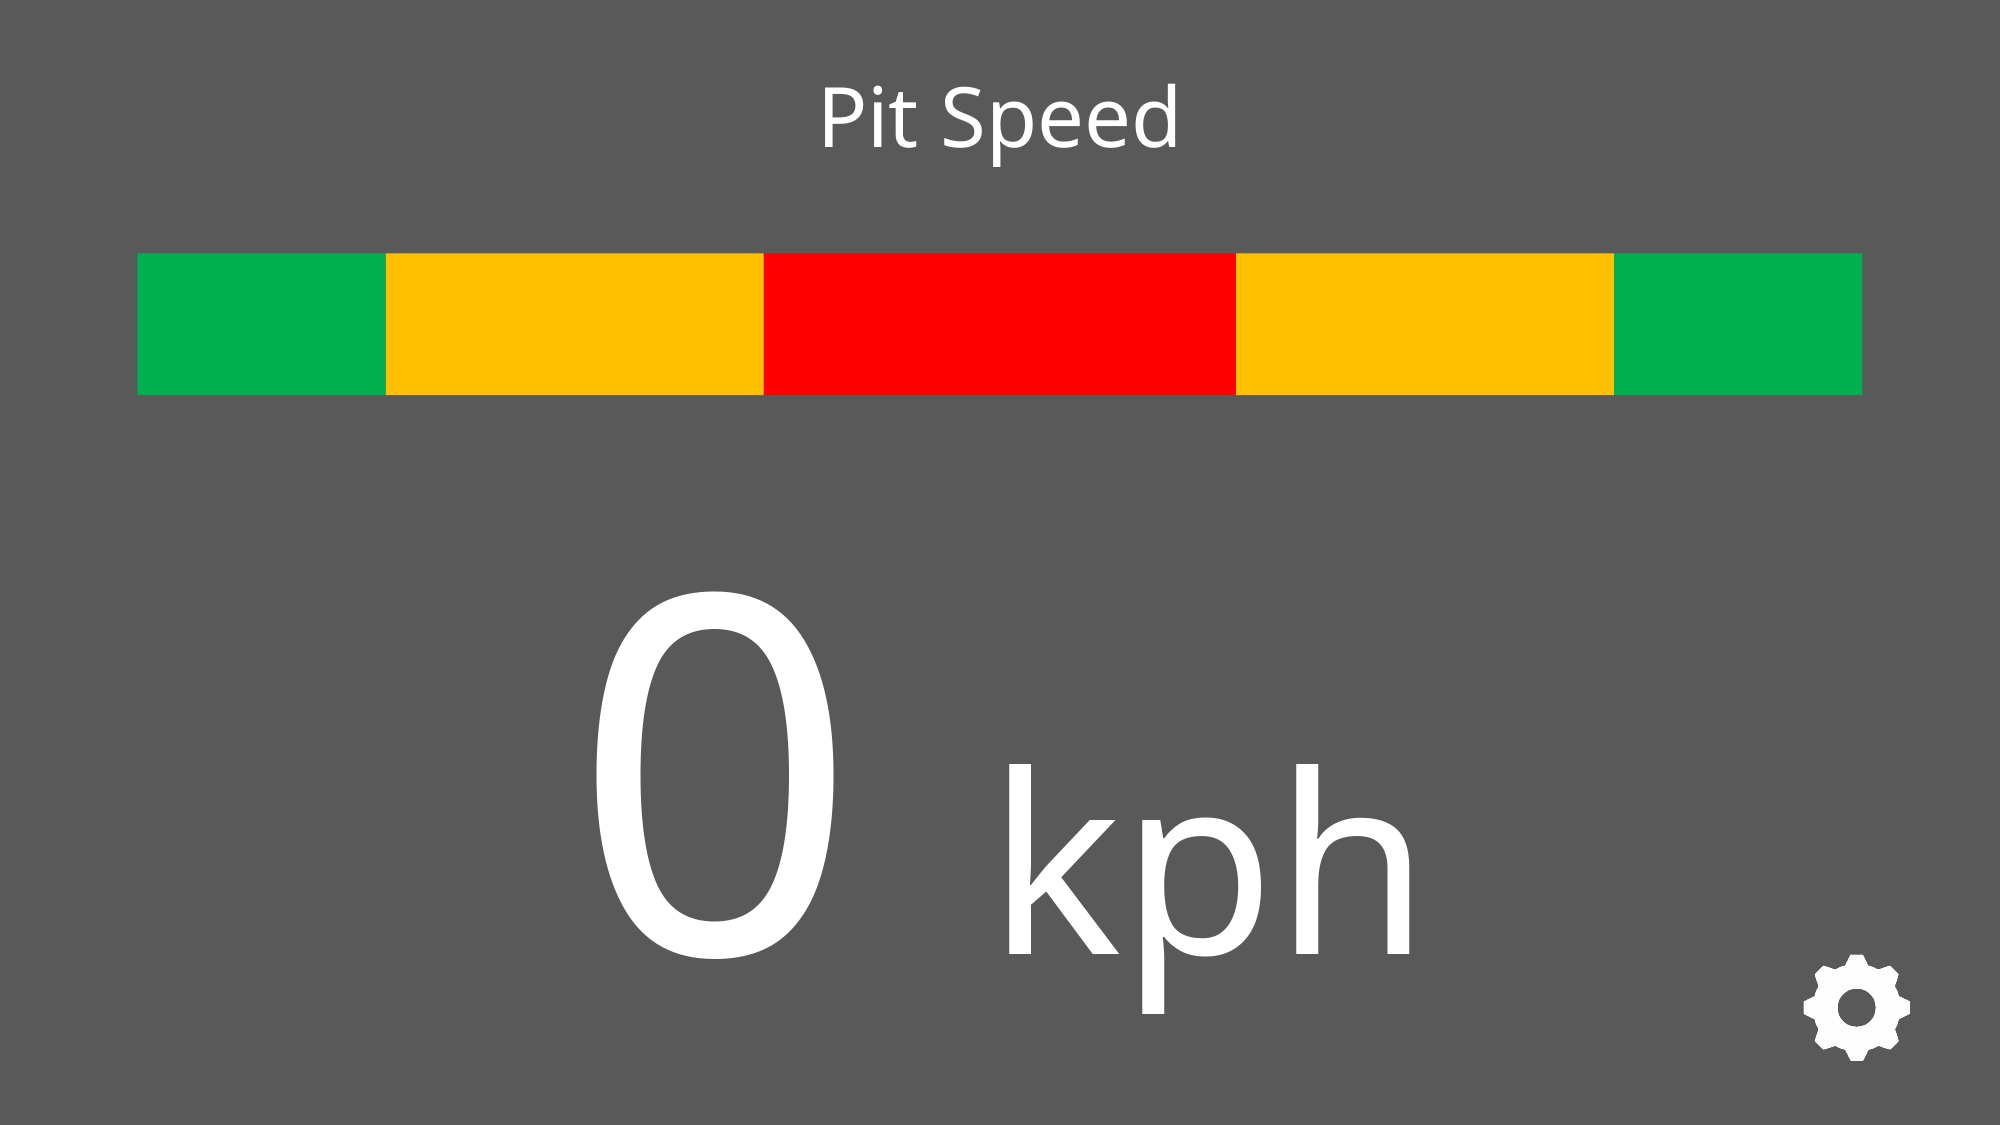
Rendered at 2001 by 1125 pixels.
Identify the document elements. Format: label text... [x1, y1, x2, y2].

text_box 0 kph [557, 447, 1445, 1062]
picture [1781, 932, 1933, 1084]
text_box [765, 252, 1235, 397]
text_box [1613, 252, 1864, 397]
text_box [387, 252, 765, 397]
text_box [1235, 252, 1613, 397]
text_box Pit Speed [802, 56, 1198, 172]
text_box [136, 252, 387, 397]
